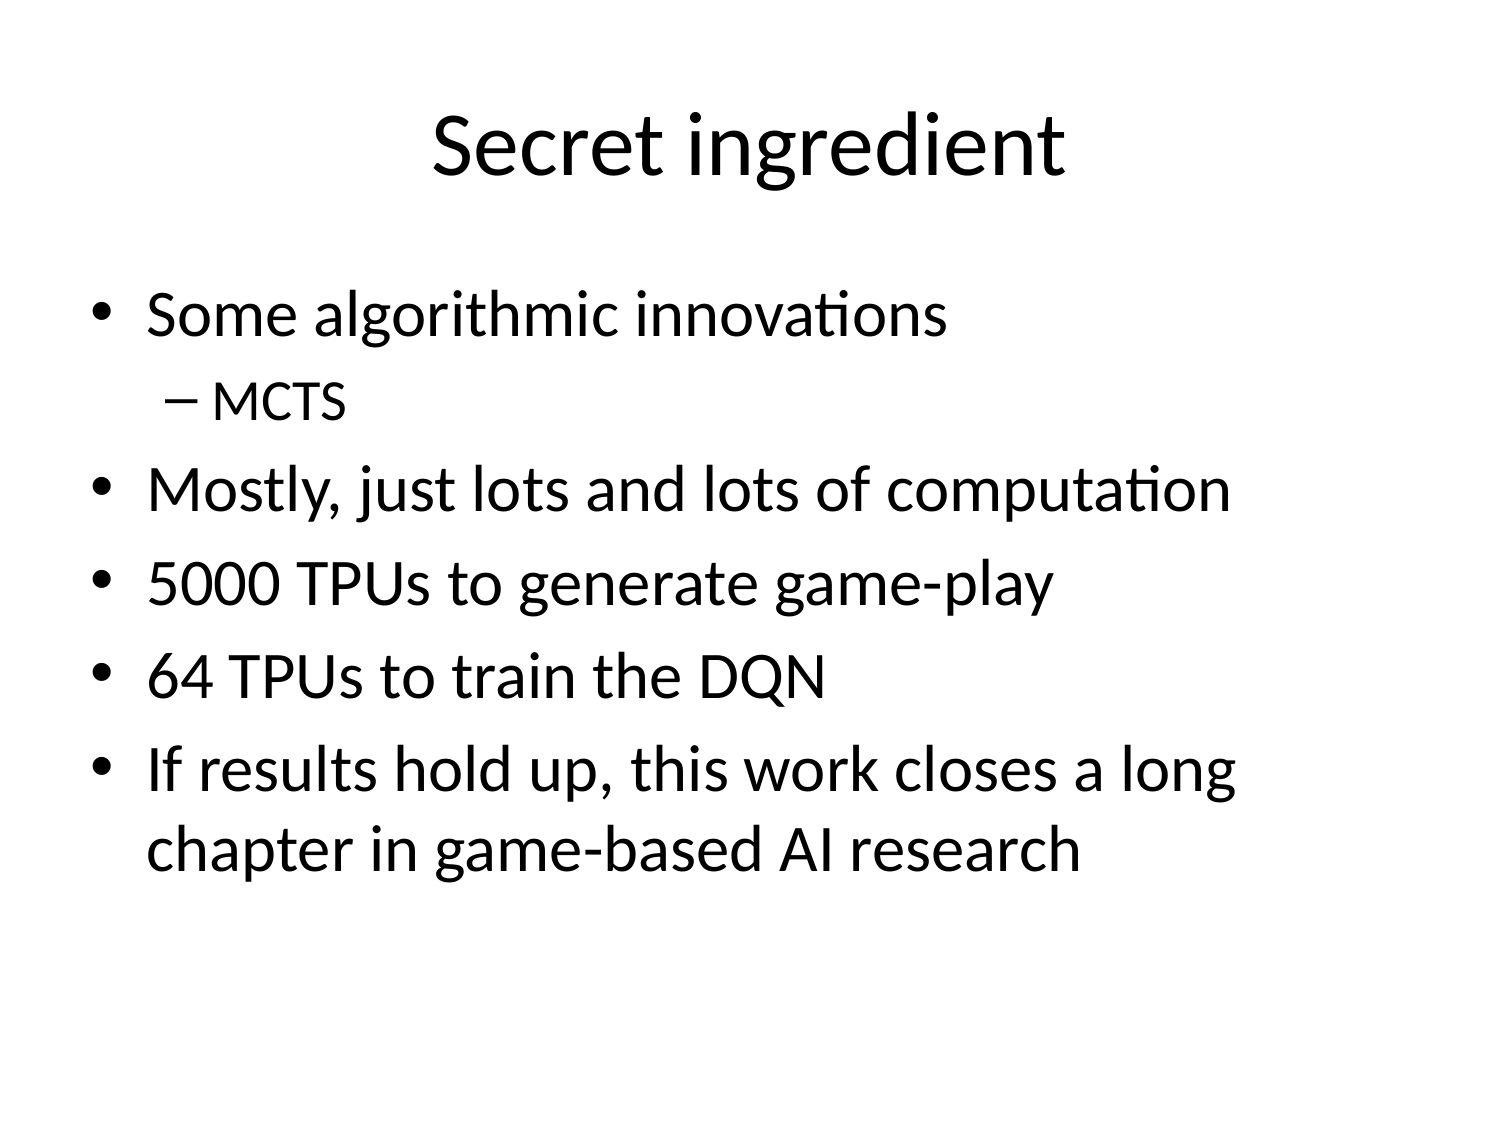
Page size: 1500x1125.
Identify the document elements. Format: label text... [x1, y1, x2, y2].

title Secret ingredient [75, 45, 1425, 233]
list Some algorithmic innovations MCTS Mostly, just lots and lots of computation 5000 TPUs to generate game-play 64 TPUs to train the DQN If results hold up, this work closes a long chapter in game-based AI research [75, 262, 1425, 1005]
